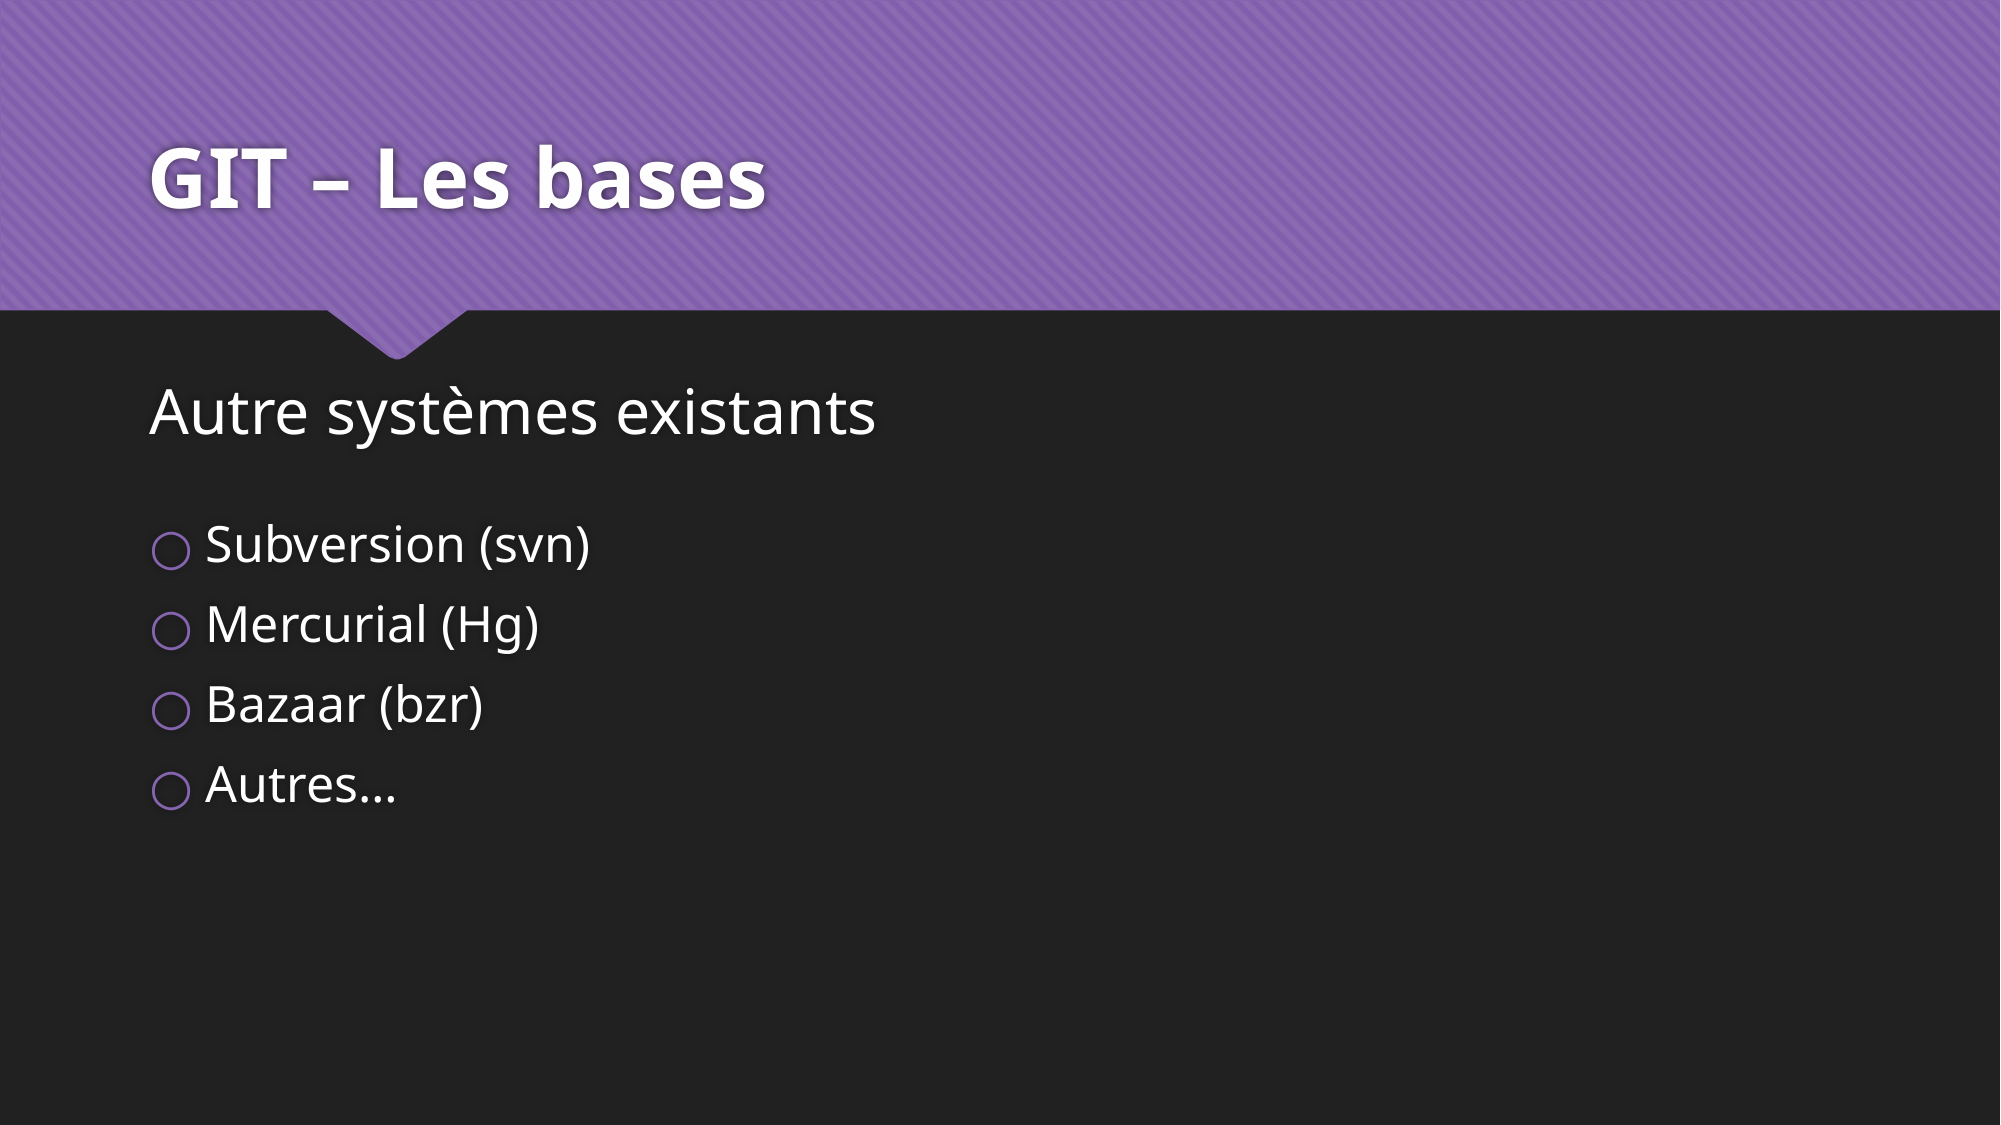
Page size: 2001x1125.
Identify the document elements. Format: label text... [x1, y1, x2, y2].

list Autre systèmes existants Subversion (svn) Mercurial (Hg) Bazaar (bzr) Autres… [134, 364, 1866, 962]
picture [1, 1, 1999, 357]
title GIT – Les bases [132, 73, 1868, 233]
